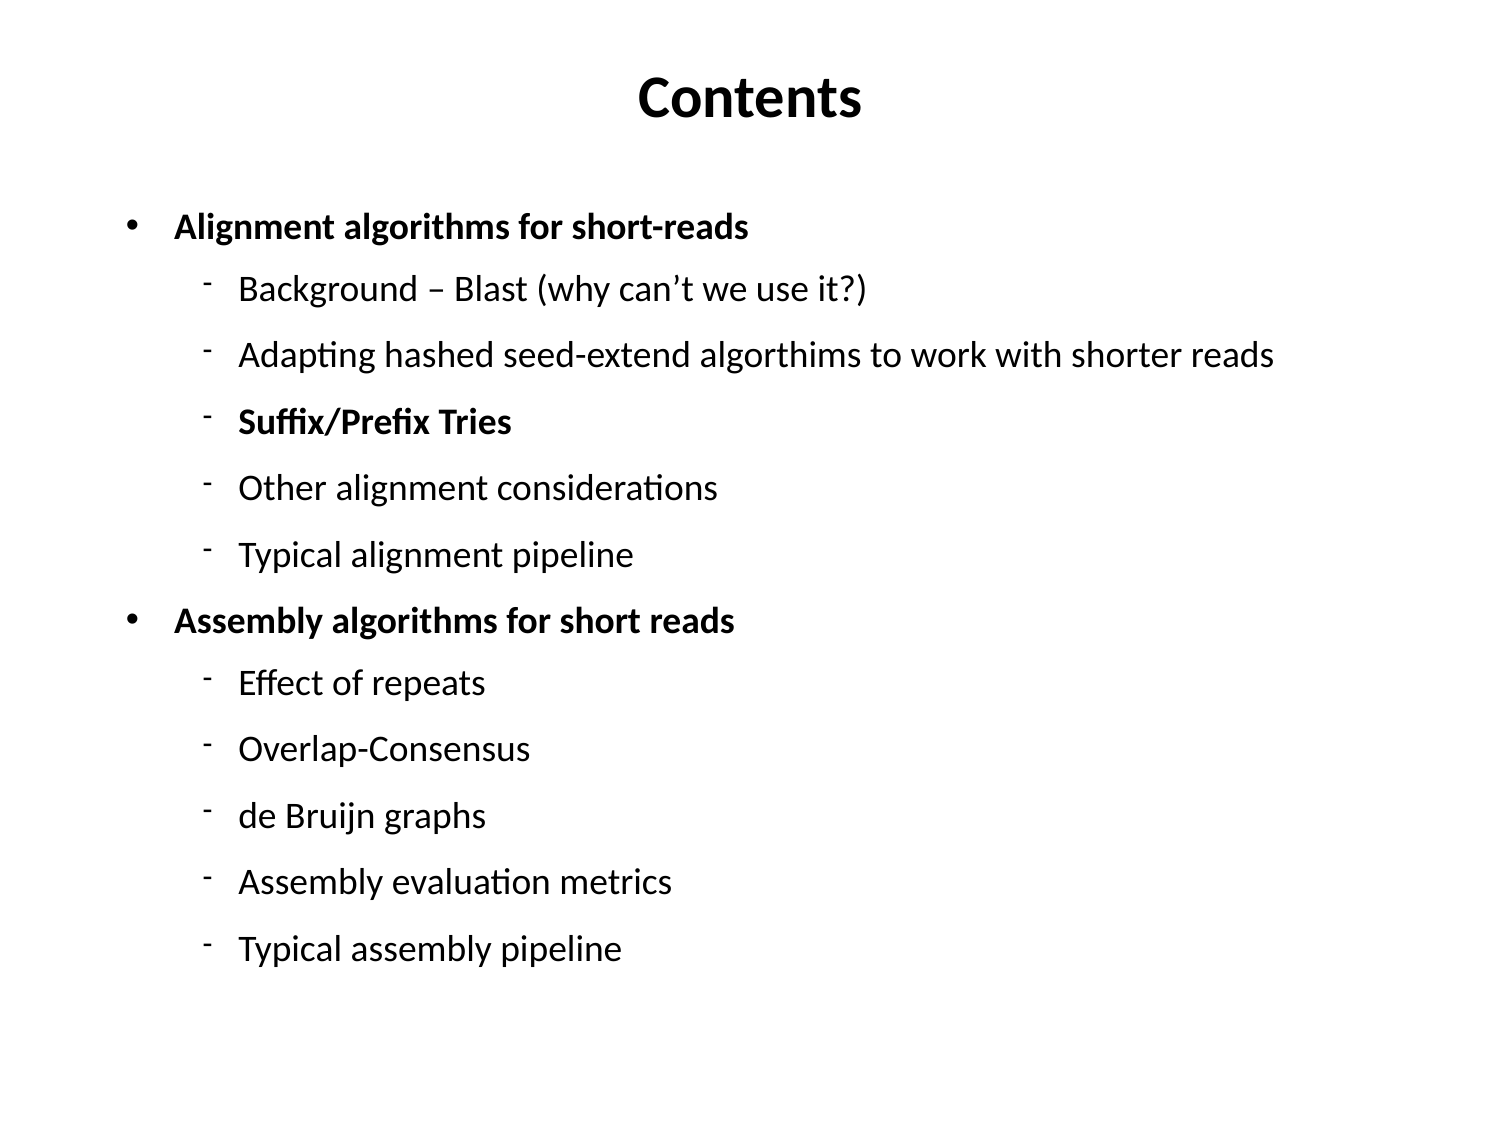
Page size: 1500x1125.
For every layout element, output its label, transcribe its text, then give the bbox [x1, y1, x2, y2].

text_box Contents [110, 0, 1391, 188]
text_box Alignment algorithms for short-reads Background – Blast (why can’t we use it?) Adapting hashed seed-extend algorthims to work with shorter reads Suffix/Prefix Tries Other alignment considerations Typical alignment pipeline Assembly algorithms for short reads Effect of repeats Overlap-Consensus de Bruijn graphs Assembly evaluation metrics Typical assembly pipeline [110, 201, 1434, 911]
